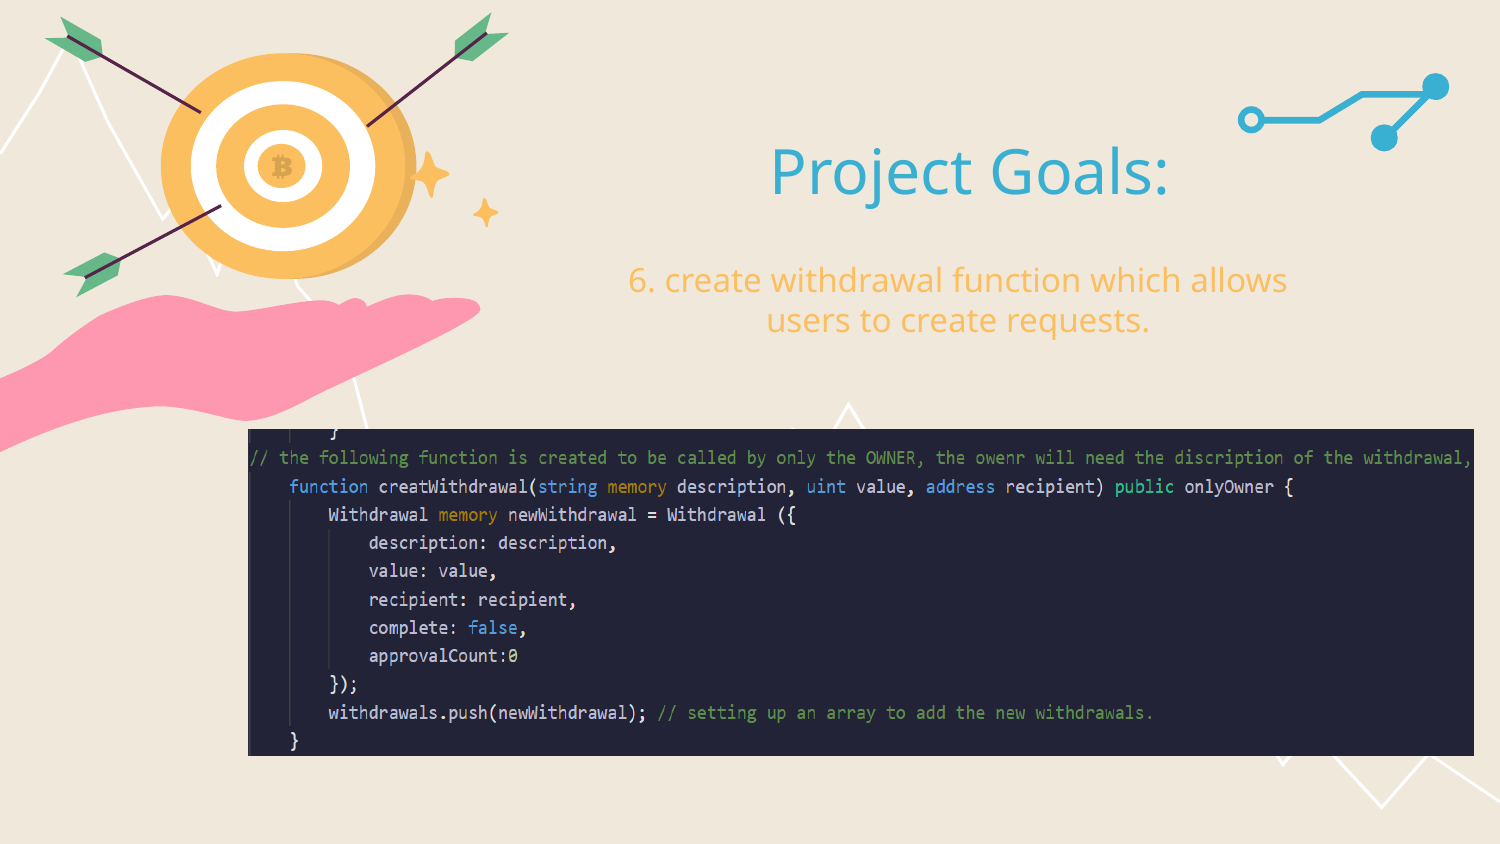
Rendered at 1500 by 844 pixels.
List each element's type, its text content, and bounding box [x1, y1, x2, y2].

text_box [0, 12, 510, 462]
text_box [409, 151, 499, 228]
subtitle 6. create withdrawal function which allows users to create requests. [584, 250, 1333, 349]
title Project Goals: [568, 87, 1389, 251]
picture [248, 429, 1474, 757]
